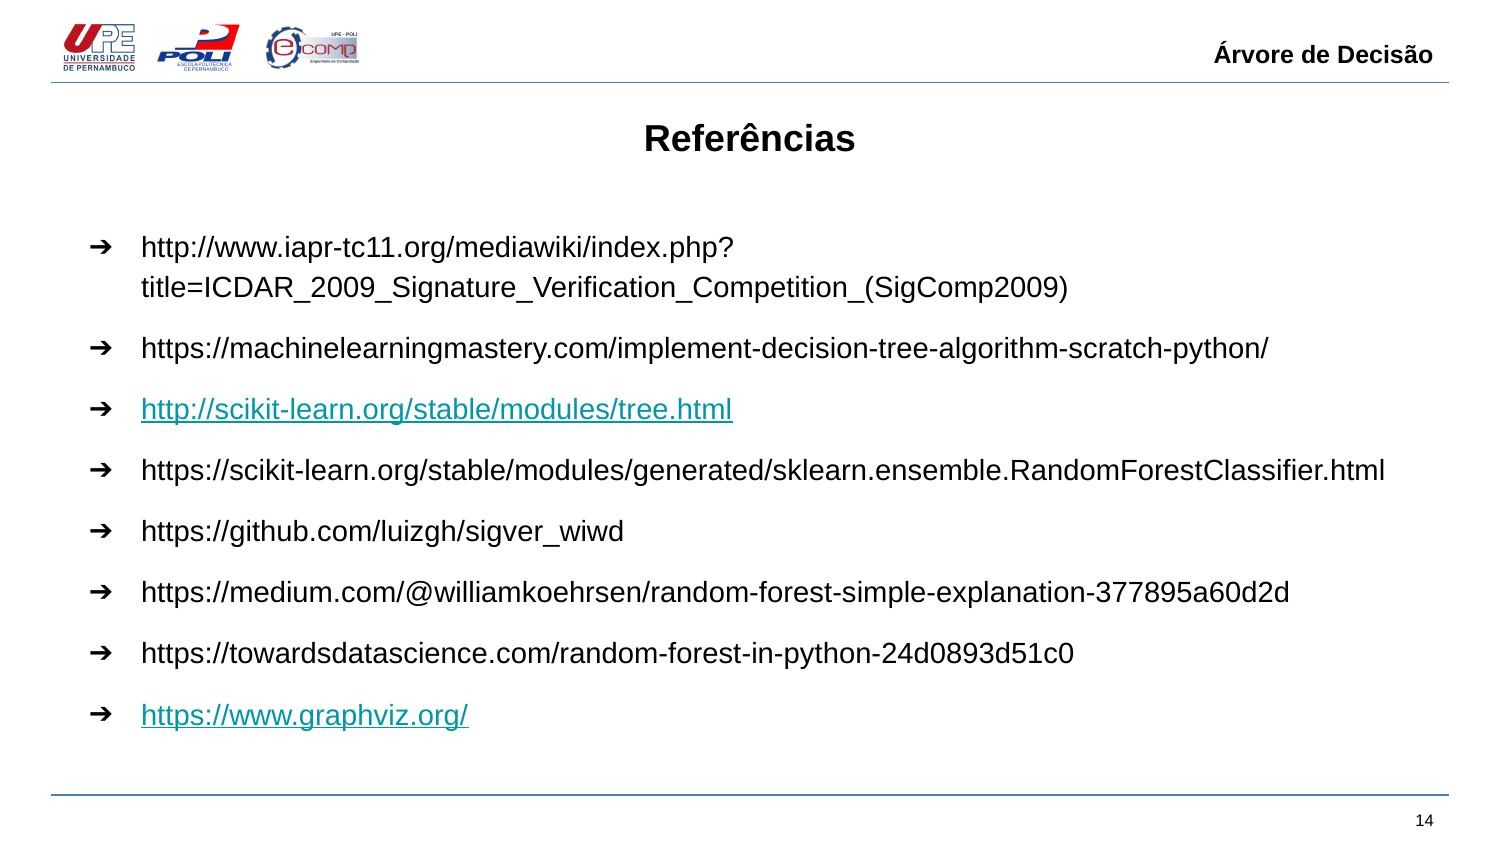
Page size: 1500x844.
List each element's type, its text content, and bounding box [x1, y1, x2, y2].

picture [266, 24, 360, 72]
list Referências [51, 94, 1449, 178]
slide_number ‹#› [1356, 801, 1449, 838]
title Árvore de Decisão [731, 24, 1449, 82]
list http://www.iapr-tc11.org/mediawiki/index.php?title=ICDAR_2009_Signature_Verification_Competition_(SigComp2009) https://machinelearningmastery.com/implement-decision-tree-algorithm-scratch-python/ http://scikit-learn.org/stable/modules/tree.html https://scikit-learn.org/stable/modules/generated/sklearn.ensemble.RandomForestClassifier.html https://github.com/luizgh/sigver_wiwd https://medium.com/@williamkoehrsen/random-forest-simple-explanation-377895a60d2d https://towardsdatascience.com/random-forest-in-python-24d0893d51c0 https://www.graphviz.org/ [51, 178, 1449, 776]
picture [157, 24, 240, 71]
picture [63, 24, 135, 72]
